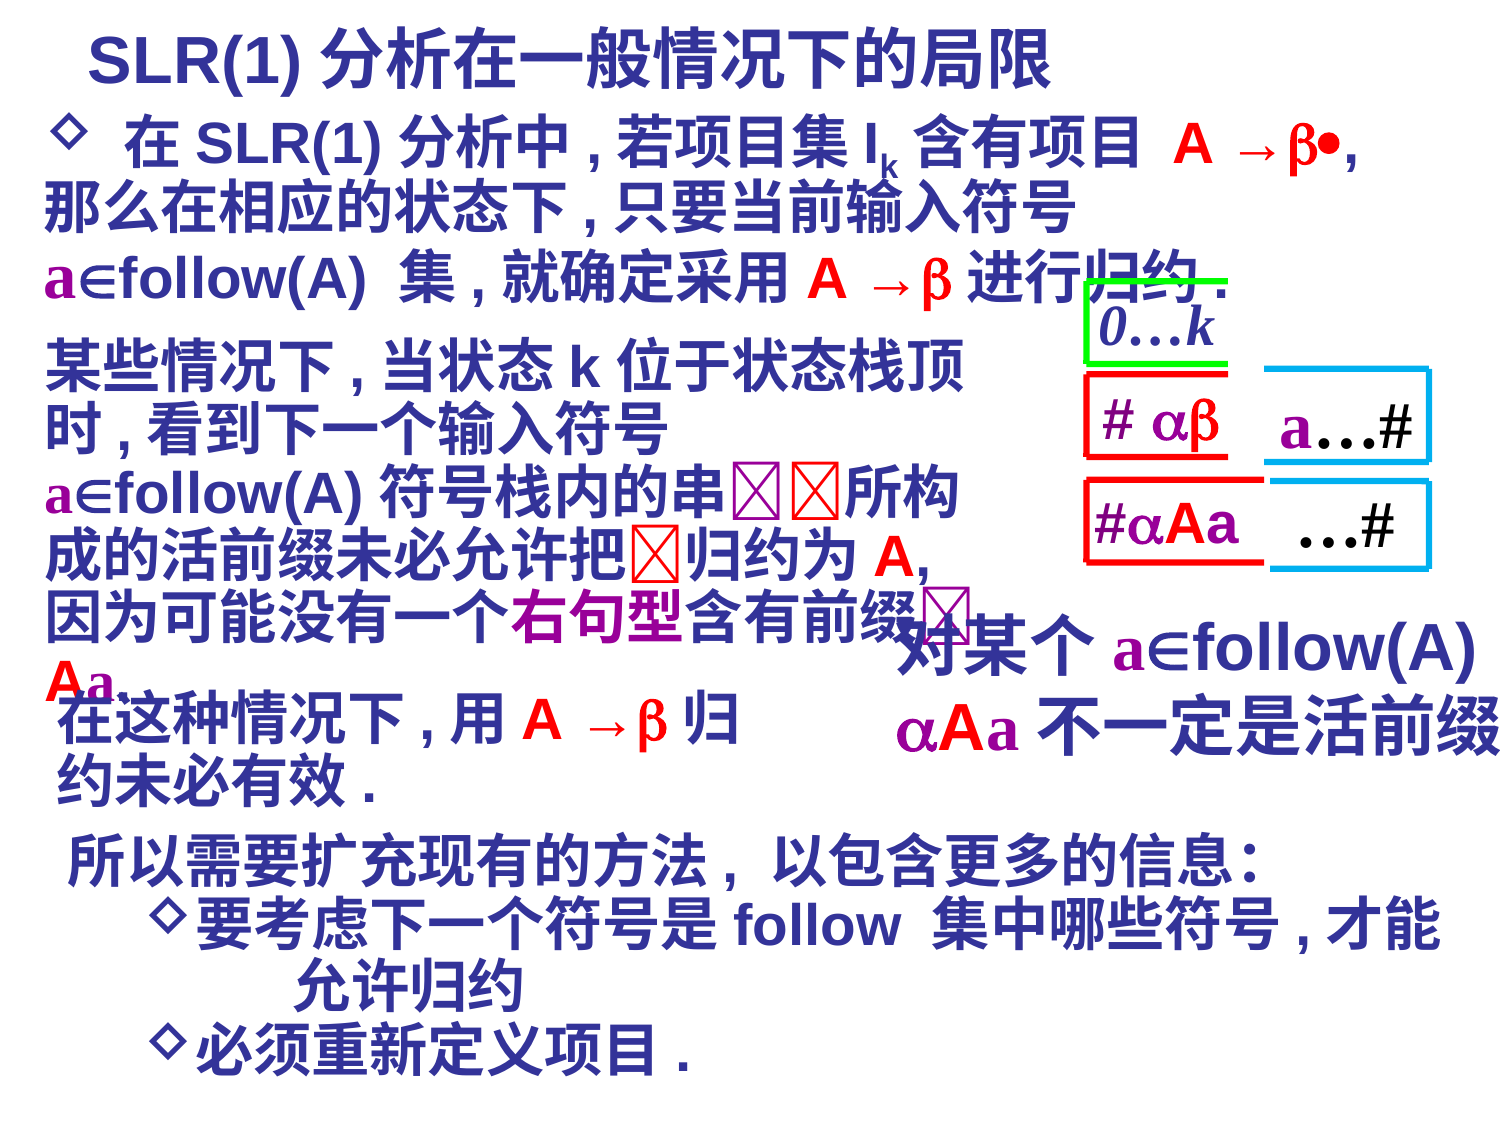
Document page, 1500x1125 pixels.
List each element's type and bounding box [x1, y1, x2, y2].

text_box [1080, 477, 1086, 563]
text_box [53, 824, 1460, 1091]
text_box [0, 9, 1500, 823]
